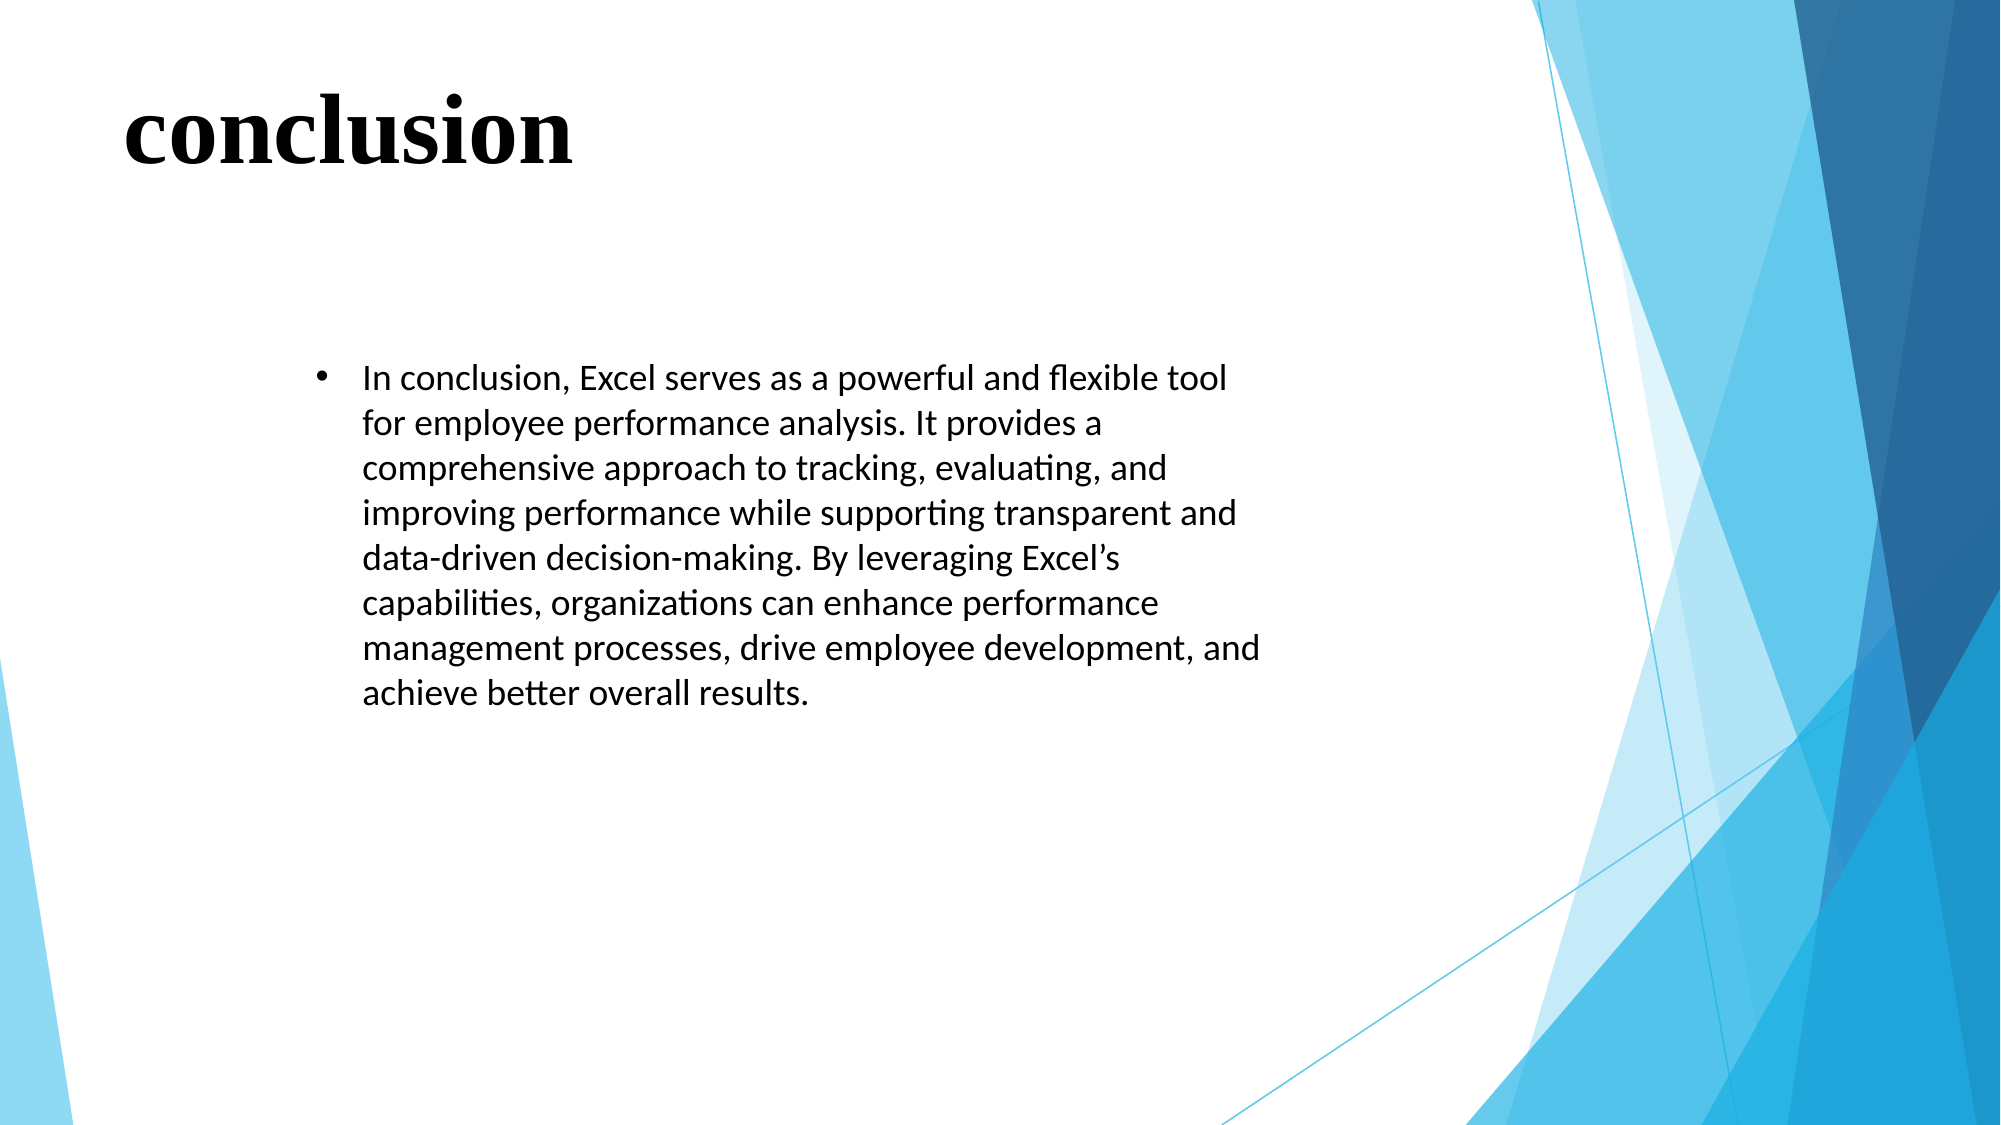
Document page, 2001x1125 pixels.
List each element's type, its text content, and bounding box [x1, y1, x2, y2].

text_box In conclusion, Excel serves as a powerful and flexible tool for employee performance analysis. It provides a comprehensive approach to tracking, evaluating, and improving performance while supporting transparent and data-driven decision-making. By leveraging Excel’s capabilities, organizations can enhance performance management processes, drive employee development, and achieve better overall results. [300, 346, 1286, 721]
title conclusion [123, 63, 1877, 188]
